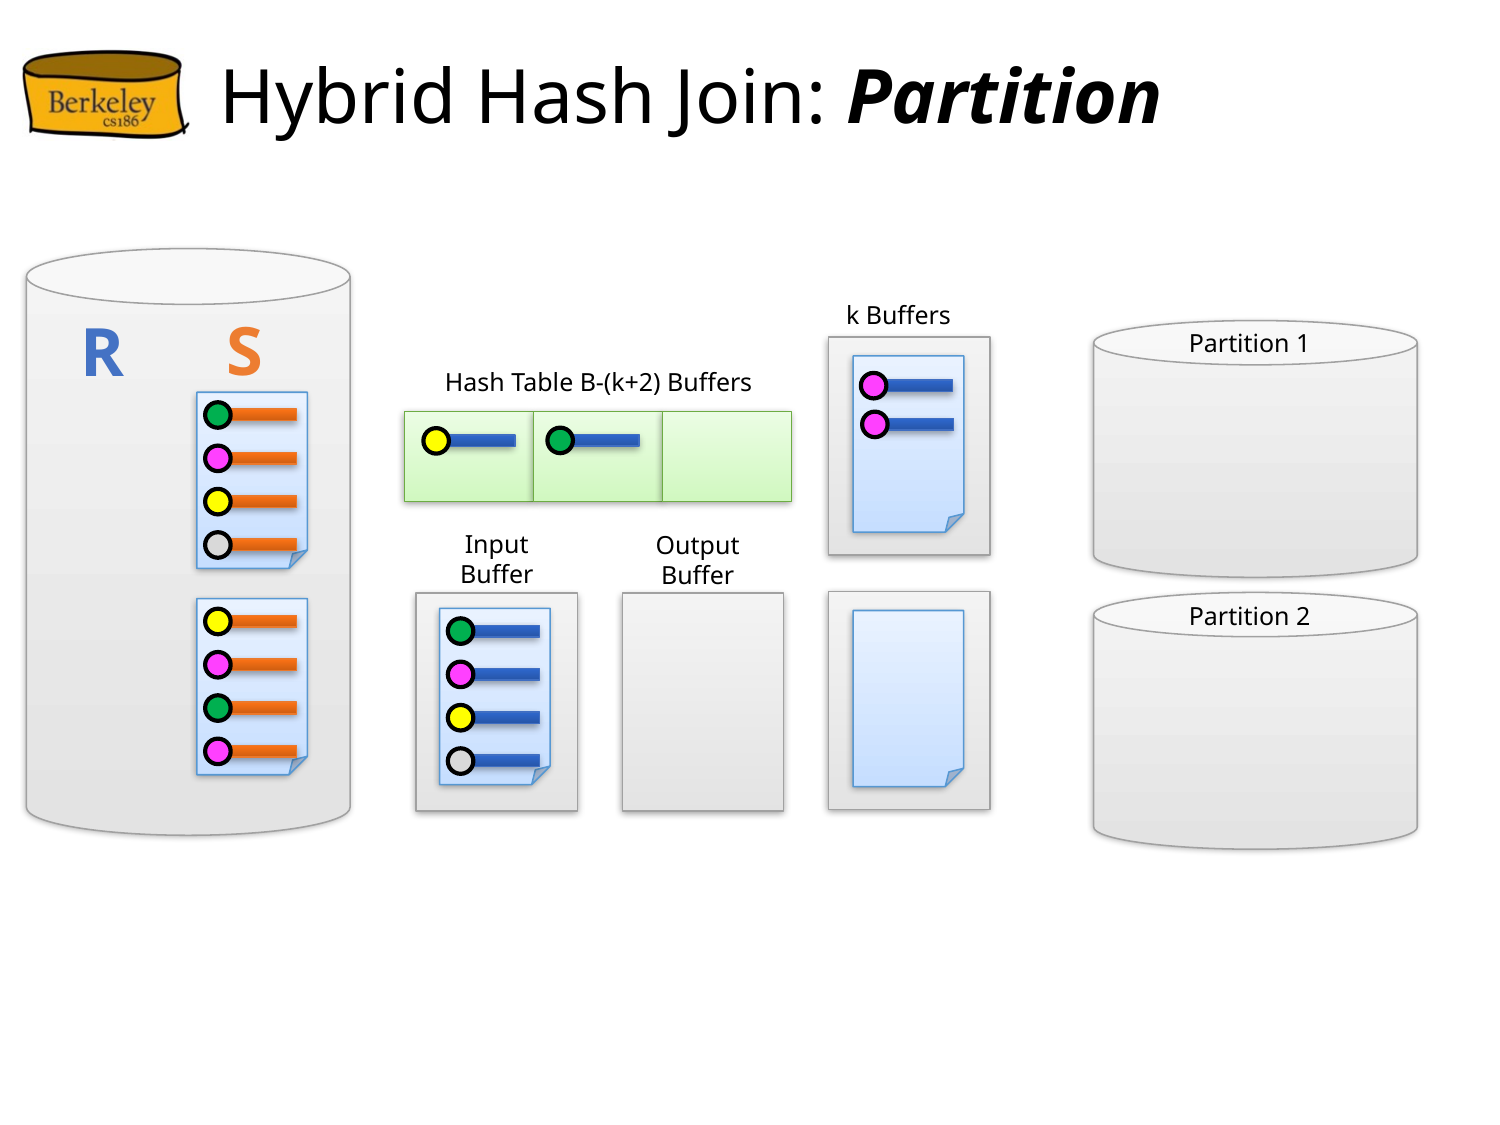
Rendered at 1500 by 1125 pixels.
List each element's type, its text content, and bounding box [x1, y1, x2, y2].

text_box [447, 661, 540, 688]
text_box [547, 427, 640, 454]
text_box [196, 391, 308, 569]
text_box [447, 748, 540, 775]
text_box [447, 618, 540, 645]
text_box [1093, 592, 1418, 850]
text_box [852, 610, 964, 787]
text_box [26, 248, 351, 836]
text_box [861, 411, 954, 438]
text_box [860, 372, 953, 399]
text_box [439, 608, 551, 785]
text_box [404, 291, 991, 812]
picture [22, 48, 190, 141]
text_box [423, 427, 516, 454]
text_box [852, 355, 964, 533]
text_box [447, 704, 540, 731]
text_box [1093, 320, 1418, 578]
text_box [196, 598, 308, 775]
title Hybrid Hash Join: Partition [211, 0, 1388, 188]
